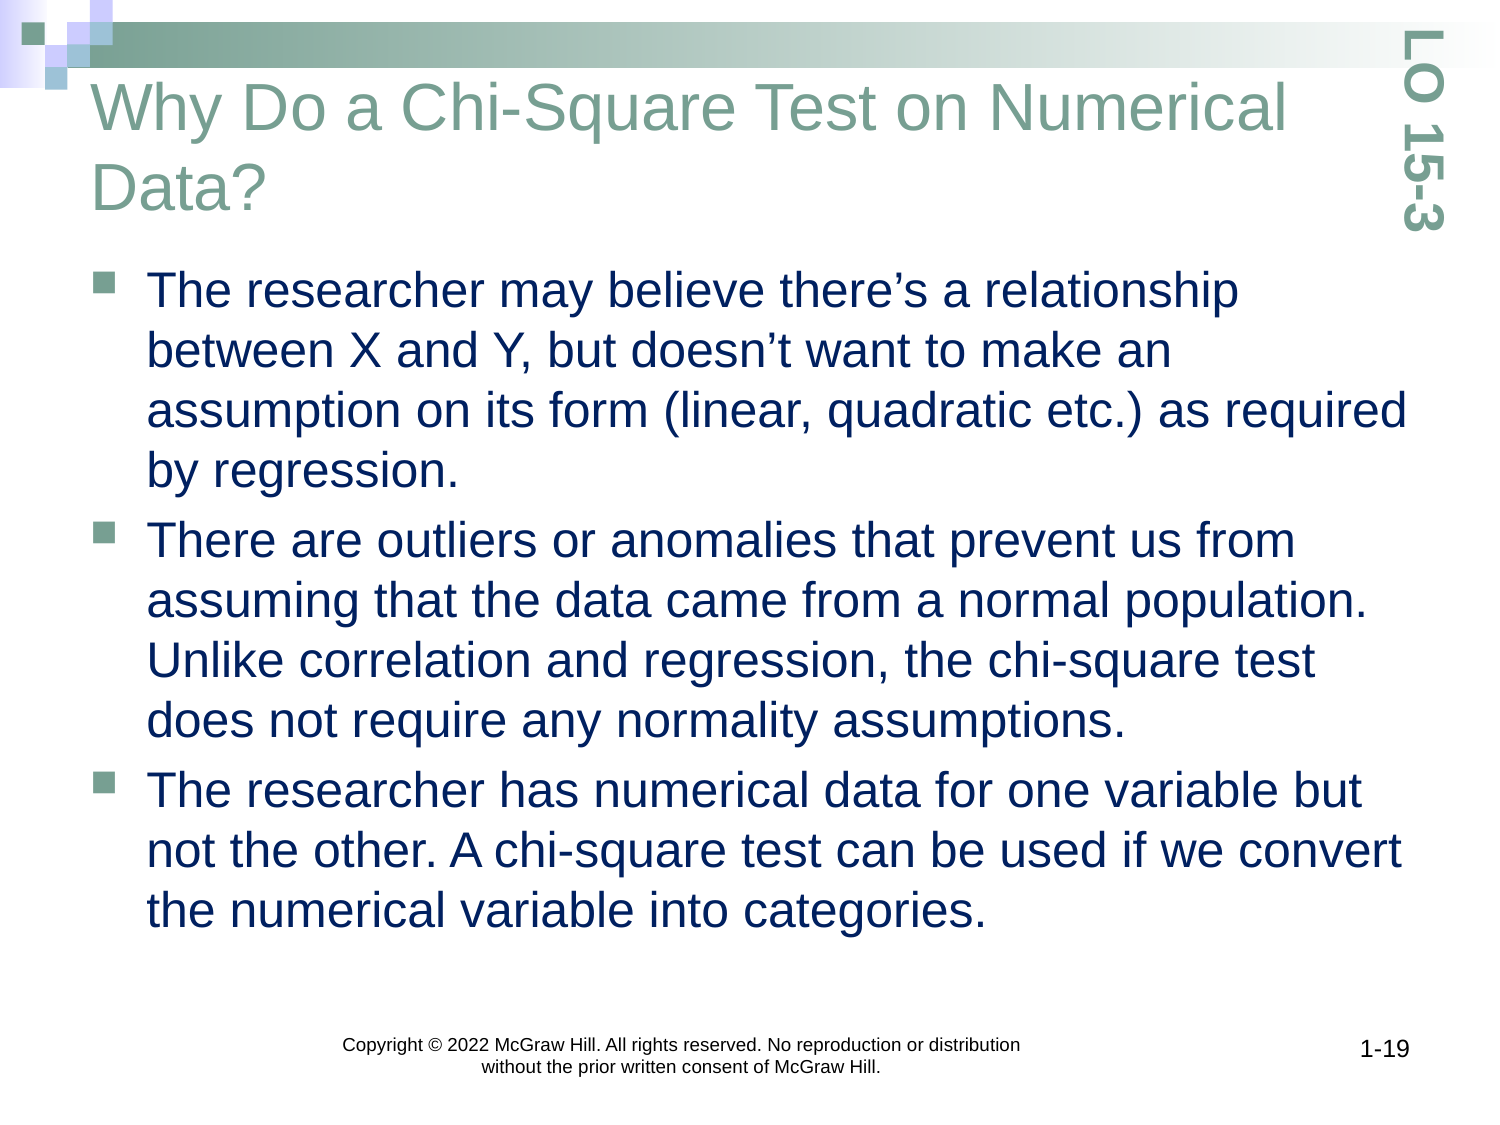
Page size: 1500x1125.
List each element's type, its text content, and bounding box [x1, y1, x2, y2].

list LO 15-3 [1381, 12, 1470, 288]
title Why Do a Chi-Square Test on Numerical Data? [74, 87, 1381, 201]
footer Copyright © 2022 McGraw Hill. All rights reserved. No reproduction or distribution without the prior written consent of McGraw Hill. [312, 1025, 1050, 1100]
list The researcher may believe there’s a relationship between X and Y, but doesn’t want to make an assumption on its form (linear, quadratic etc.) as required by regression. There are outliers or anomalies that prevent us from assuming that the data came from a normal population. Unlike correlation and regression, the chi-square test does not require any normality assumptions. The researcher has numerical data for one variable but not the other. A chi-square test can be used if we convert the numerical variable into categories. [74, 249, 1426, 963]
slide_number 1-19 [1074, 1025, 1425, 1100]
